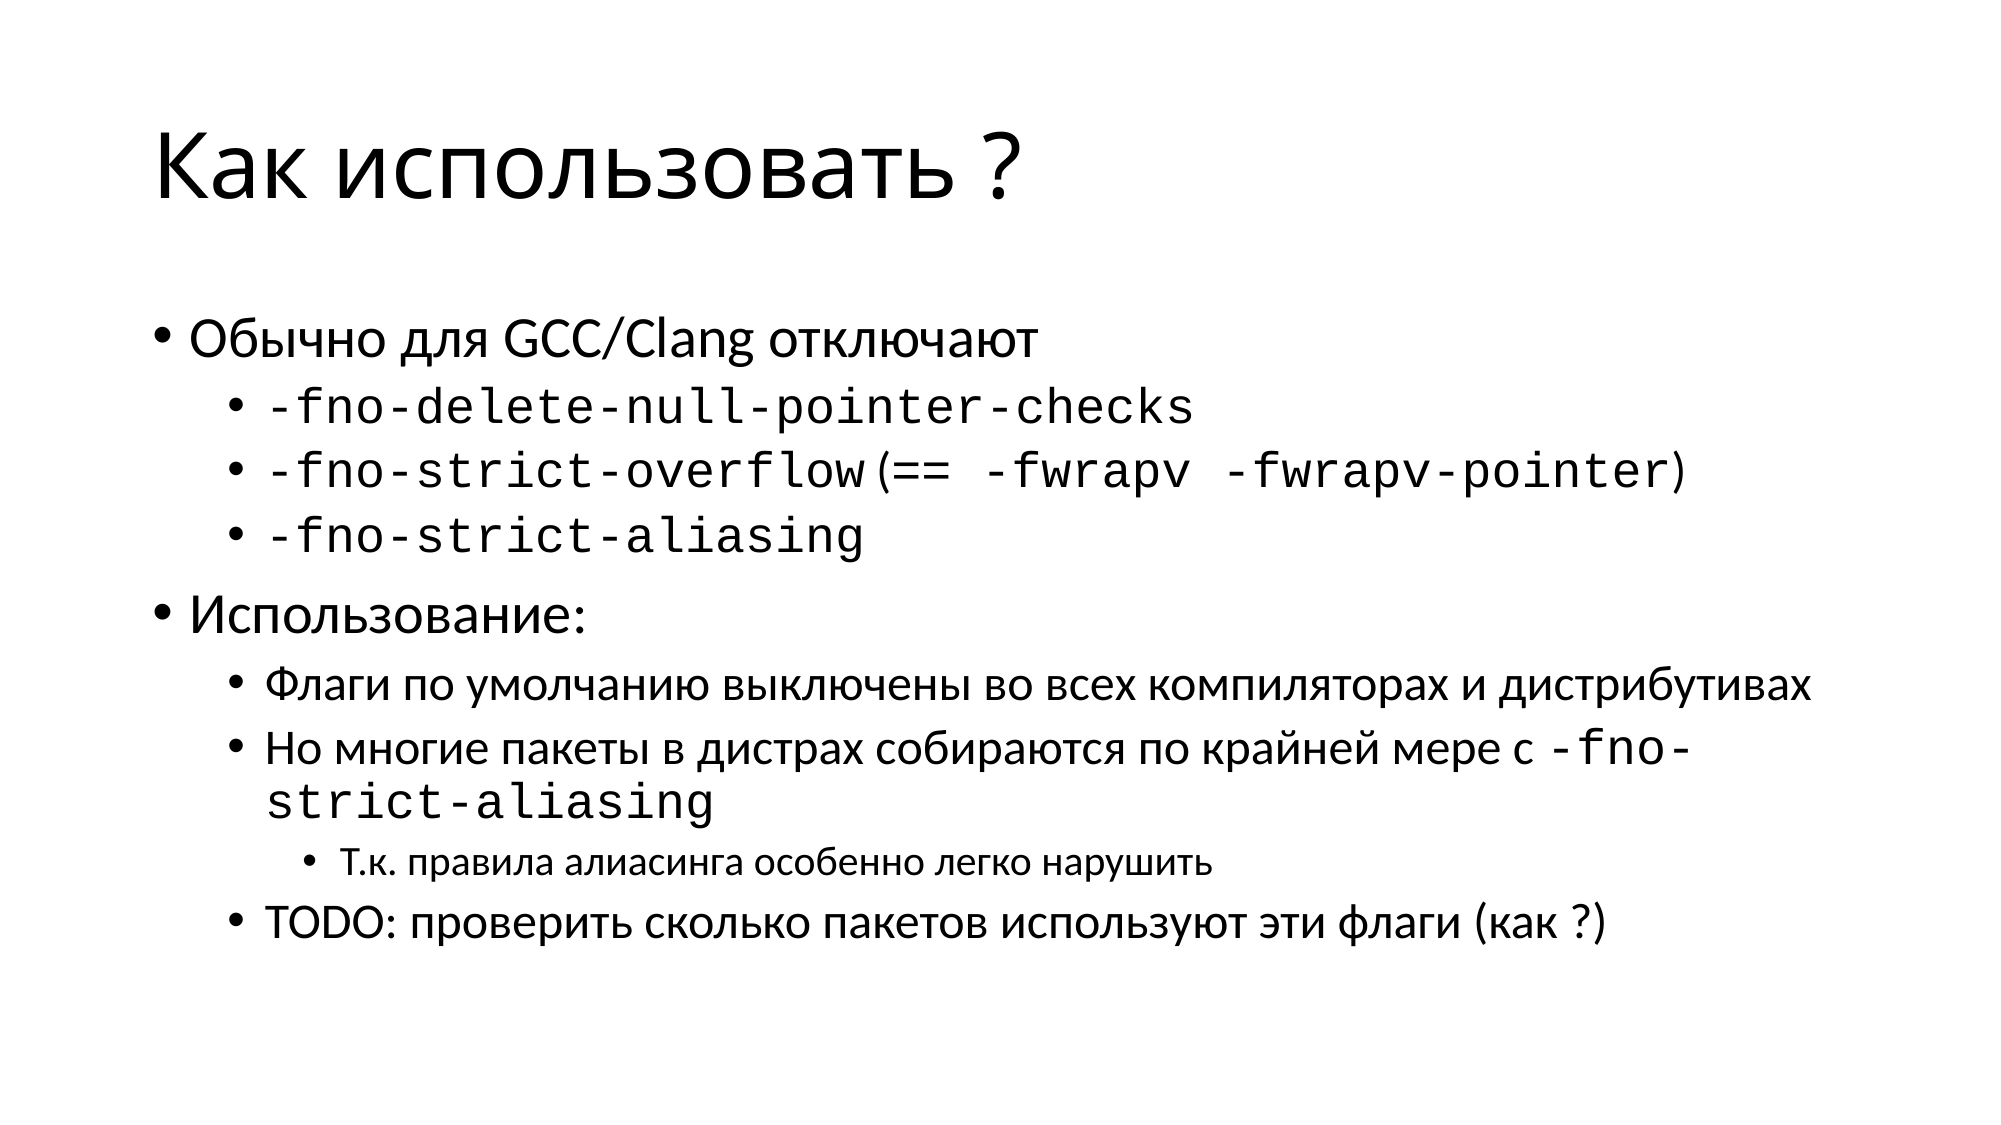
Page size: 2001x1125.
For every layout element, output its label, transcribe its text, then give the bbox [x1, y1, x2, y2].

list Обычно для GCC/Clang отключают -fno-delete-null-pointer-checks -fno-strict-overflow (== -fwrapv -fwrapv-pointer) -fno-strict-aliasing Использование: Флаги по умолчанию выключены во всех компиляторах и дистрибутивах Но многие пакеты в дистрах собираются по крайней мере с -fno-strict-aliasing Т.к. правила алиасинга особенно легко нарушить TODO: проверить сколько пакетов используют эти флаги (как ?) [137, 299, 1863, 1014]
title Как использовать ? [137, 59, 1863, 278]
